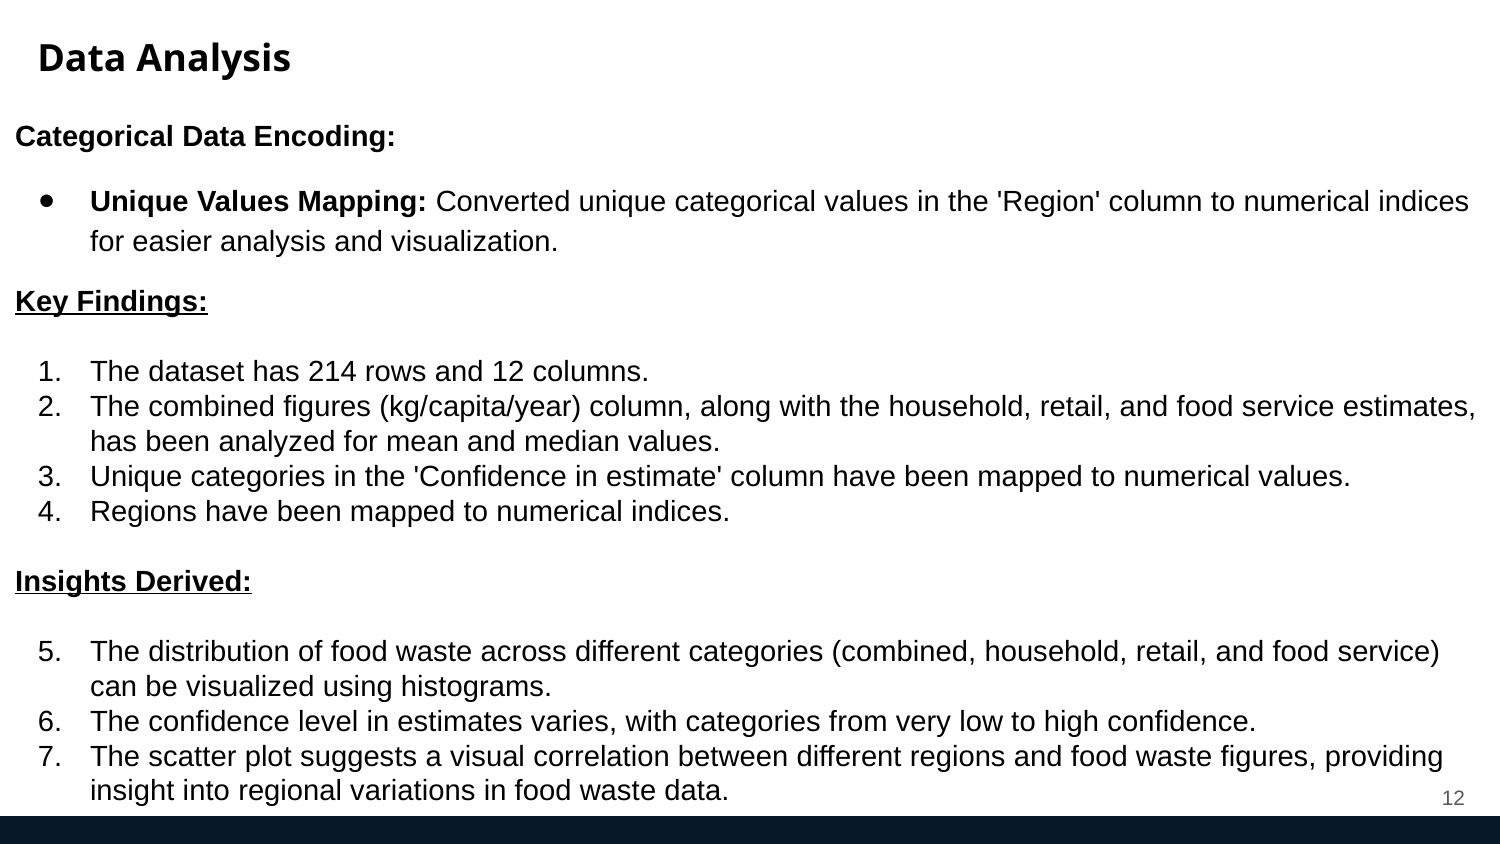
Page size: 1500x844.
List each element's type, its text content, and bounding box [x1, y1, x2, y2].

text_box Categorical Data Encoding: Unique Values Mapping: Converted unique categorical values in the 'Region' column to numerical indices for easier analysis and visualization. Key Findings: The dataset has 214 rows and 12 columns. The combined figures (kg/capita/year) column, along with the household, retail, and food service estimates, has been analyzed for mean and median values. Unique categories in the 'Confidence in estimate' column have been mapped to numerical values. Regions have been mapped to numerical indices. Insights Derived: The distribution of food waste across different categories (combined, household, retail, and food service) can be visualized using histograms. The confidence level in estimates varies, with categories from very low to high confidence. The scatter plot suggests a visual correlation between different regions and food waste figures, providing insight into regional variations in food waste data. [0, 96, 1500, 816]
text_box Data Analysis [22, 19, 456, 96]
slide_number ‹#› [1389, 764, 1480, 830]
text_box [0, 816, 1500, 844]
